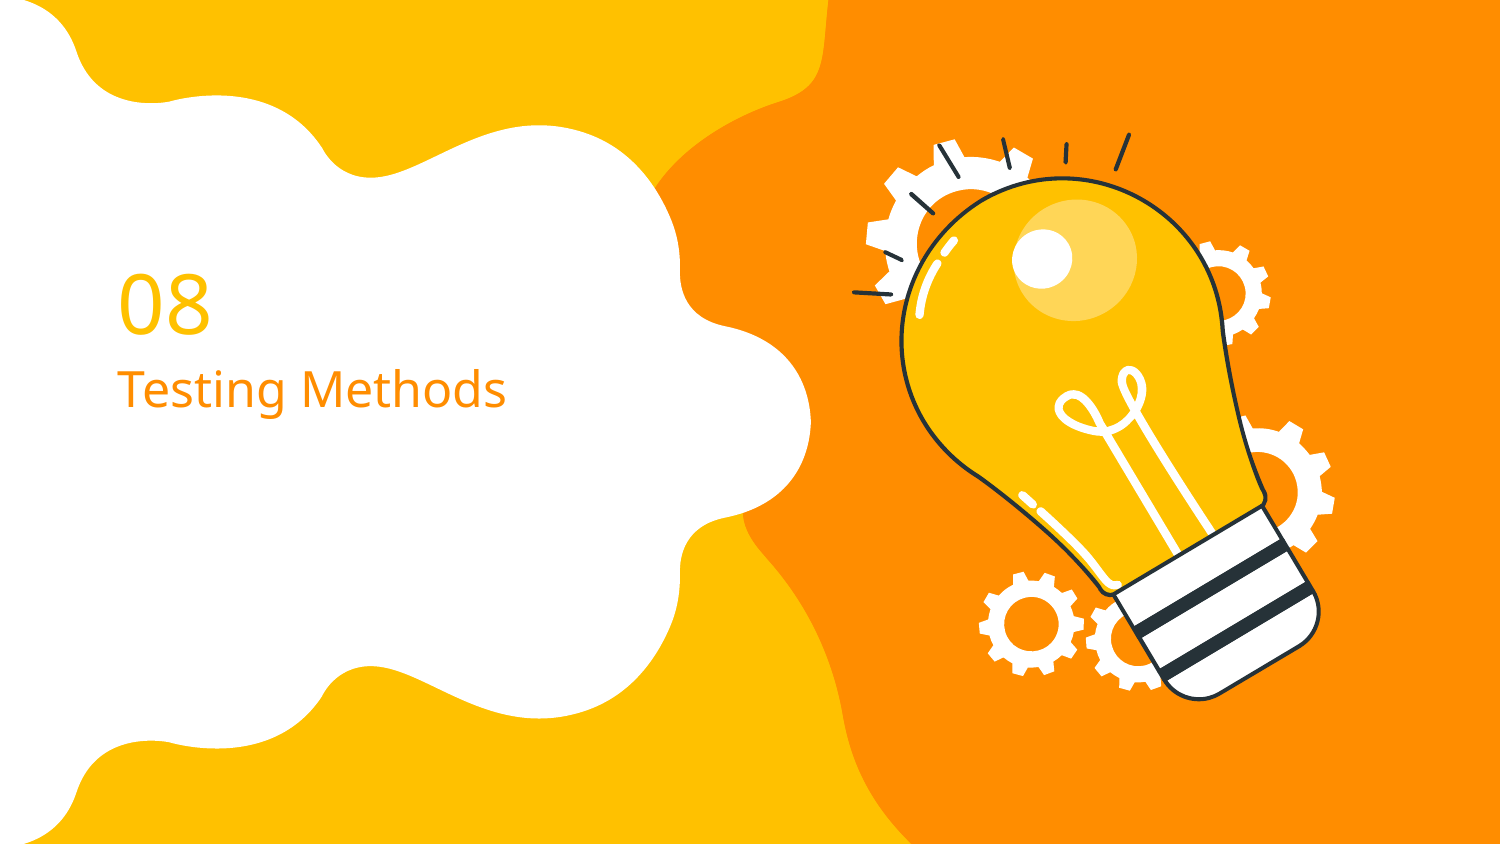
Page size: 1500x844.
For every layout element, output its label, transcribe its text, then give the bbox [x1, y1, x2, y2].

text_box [843, 115, 1353, 711]
title Testing Methods [102, 342, 715, 429]
title 08 [102, 235, 331, 367]
